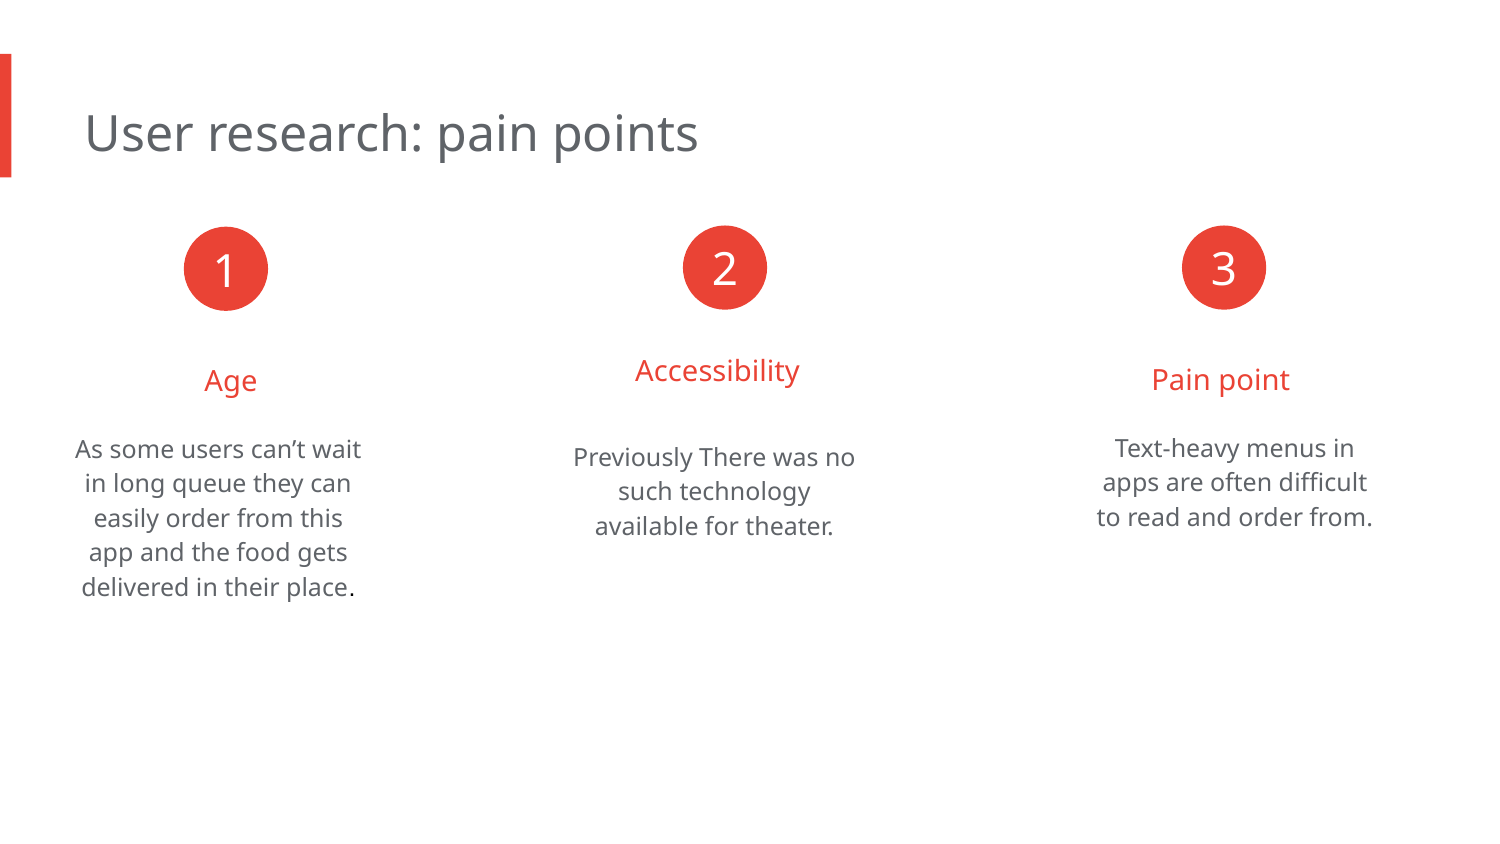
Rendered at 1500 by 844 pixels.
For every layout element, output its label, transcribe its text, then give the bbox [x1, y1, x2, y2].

text_box 3 [1181, 225, 1267, 310]
text_box Age [84, 329, 393, 412]
text_box Accessibility [571, 320, 879, 403]
text_box As some users can’t wait in long queue they can easily order from this app and the food gets delivered in their place. [72, 413, 380, 616]
text_box Previously There was no such technology available for theater. [568, 421, 876, 556]
text_box User research: pain points [84, 85, 1095, 176]
text_box 2 [682, 225, 768, 310]
text_box Pain point [1074, 328, 1382, 412]
text_box Text-heavy menus in apps are often difficult to read and order from. [1088, 412, 1397, 547]
text_box 1 [183, 226, 269, 311]
